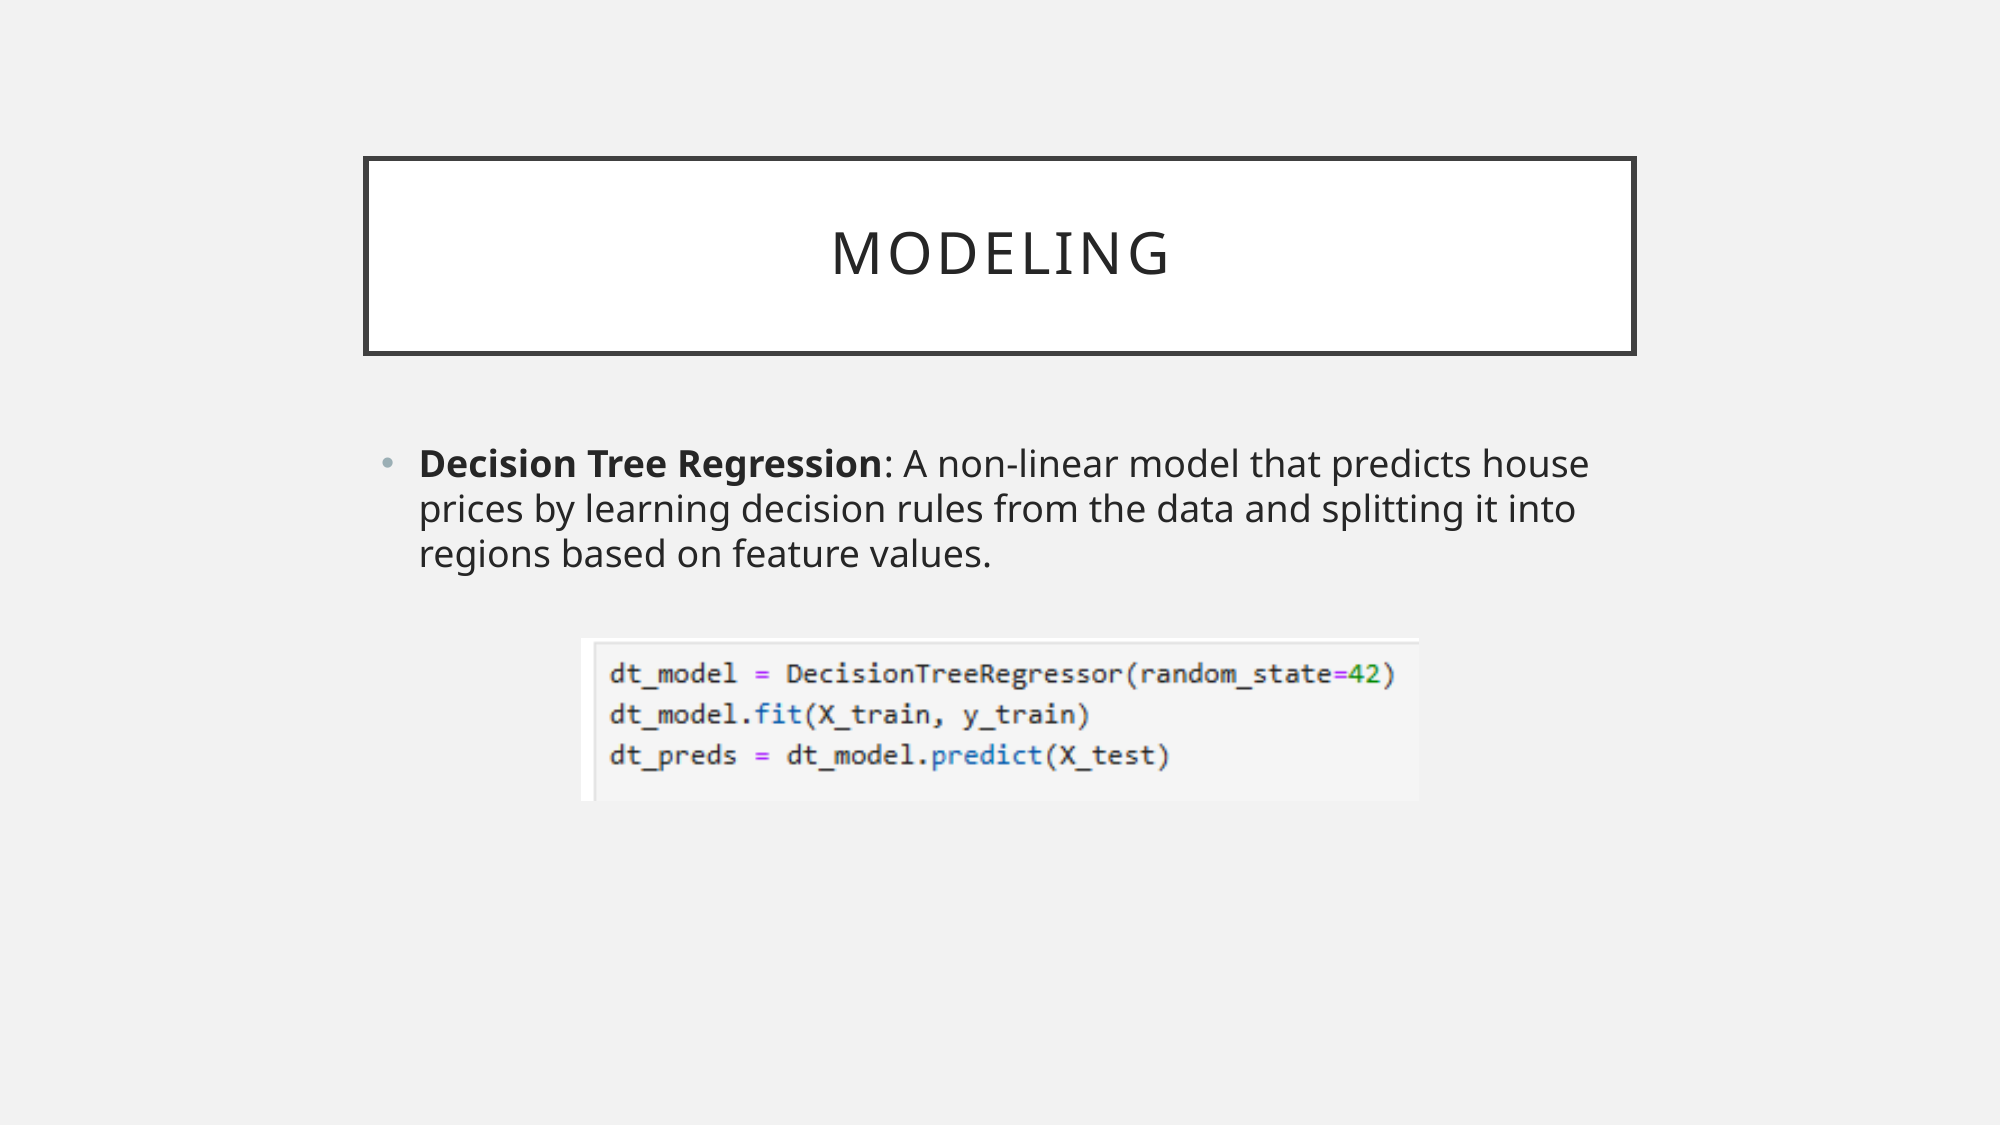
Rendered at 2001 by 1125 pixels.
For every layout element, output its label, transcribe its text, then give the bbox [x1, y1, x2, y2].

picture [581, 638, 1419, 801]
list Decision Tree Regression: A non-linear model that predicts house prices by learning decision rules from the data and splitting it into regions based on feature values. [366, 432, 1634, 942]
title Modeling [363, 156, 1637, 356]
